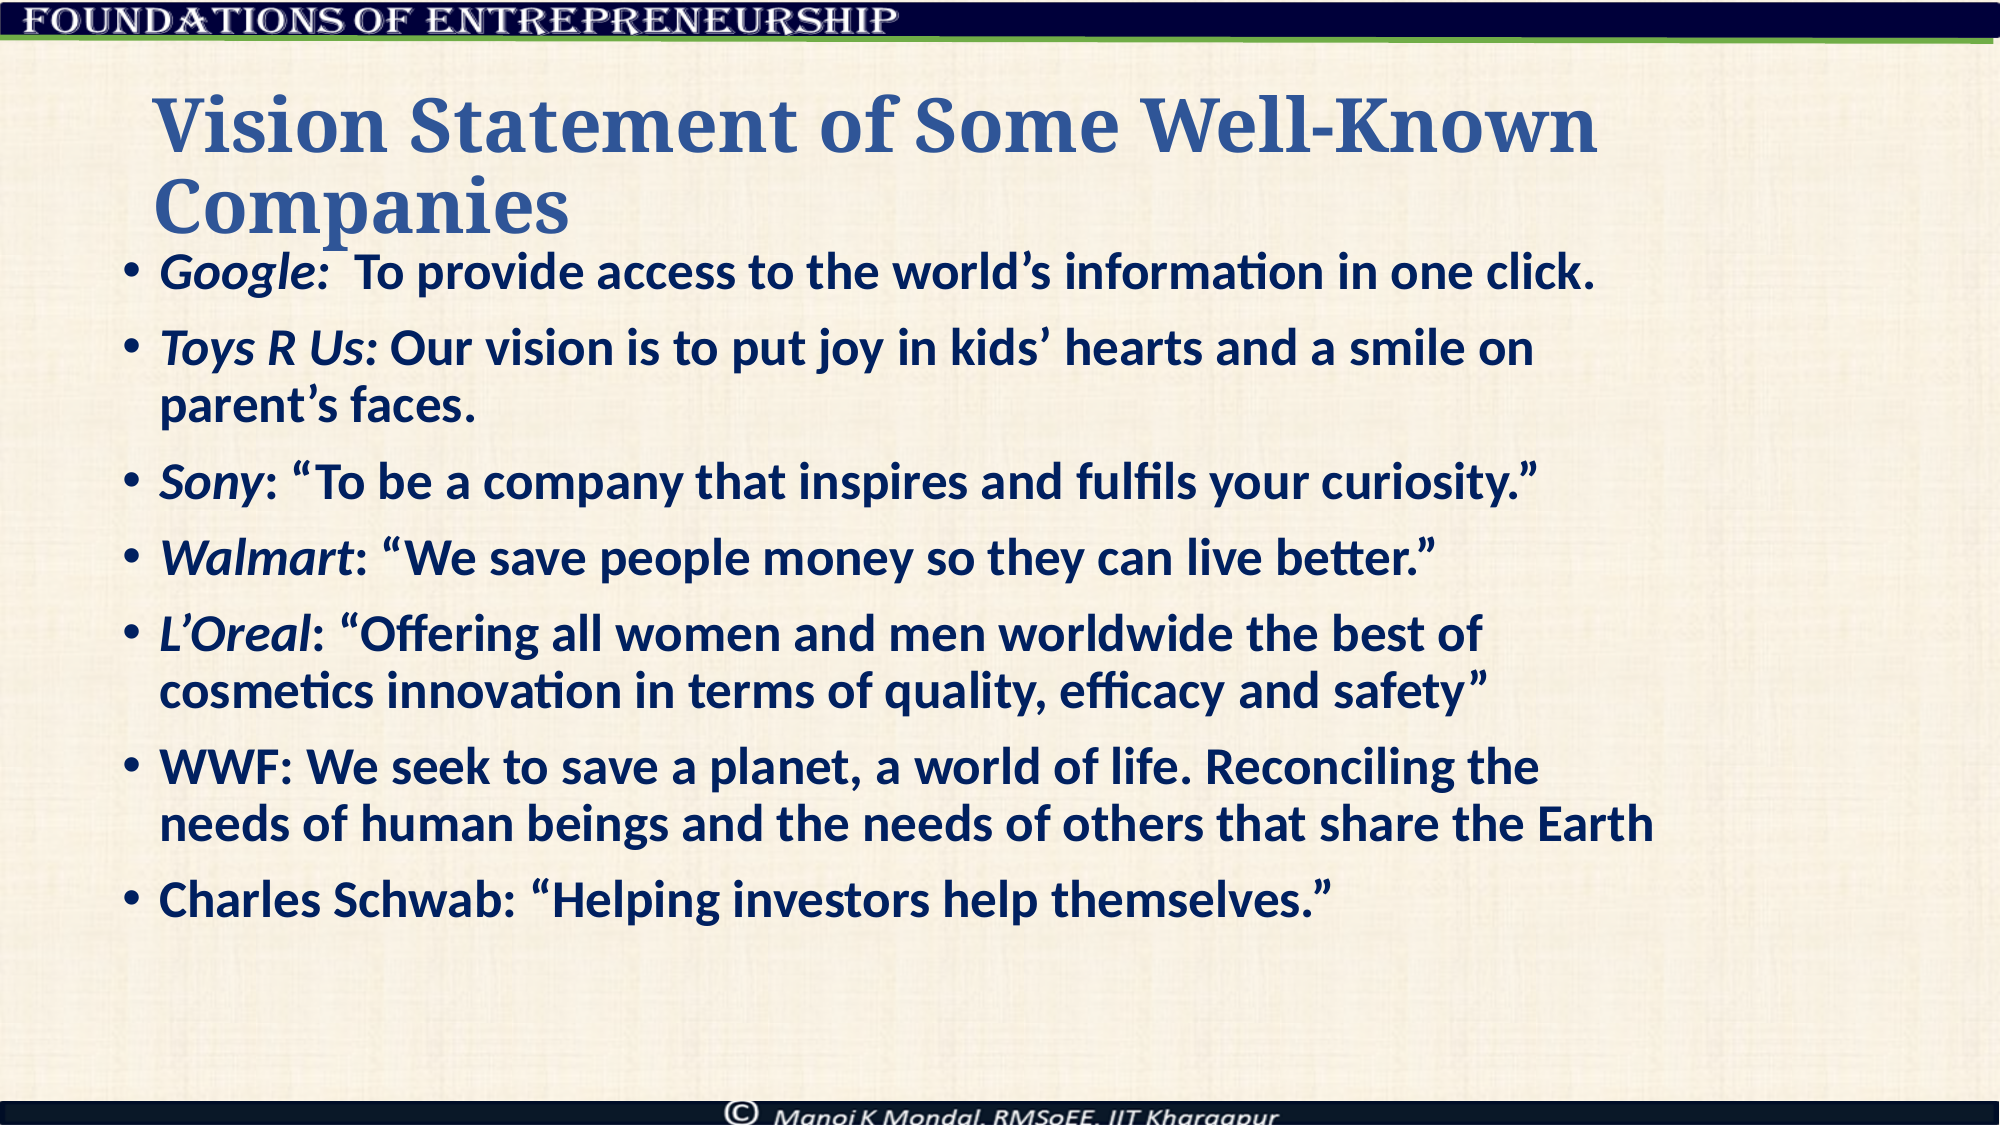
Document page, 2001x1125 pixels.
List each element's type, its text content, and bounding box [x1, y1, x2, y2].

picture [0, 0, 2000, 43]
picture [0, 1101, 1999, 1125]
title Vision Statement of Some Well-Known Companies [137, 59, 1863, 278]
list Google: To provide access to the world’s information in one click. Toys R Us: Our vision is to put joy in kids’ hearts and a smile on parent’s faces. Sony: “To be a company that inspires and fulfils your curiosity.” Walmart: “We save people money so they can live better.” L’Oreal: “Offering all women and men worldwide the best of cosmetics innovation in terms of quality, efficacy and safety” WWF: We seek to save a planet, a world of life. Reconciling the needs of human beings and the needs of others that share the Earth Charles Schwab: “Helping investors help themselves.” [107, 236, 1695, 951]
